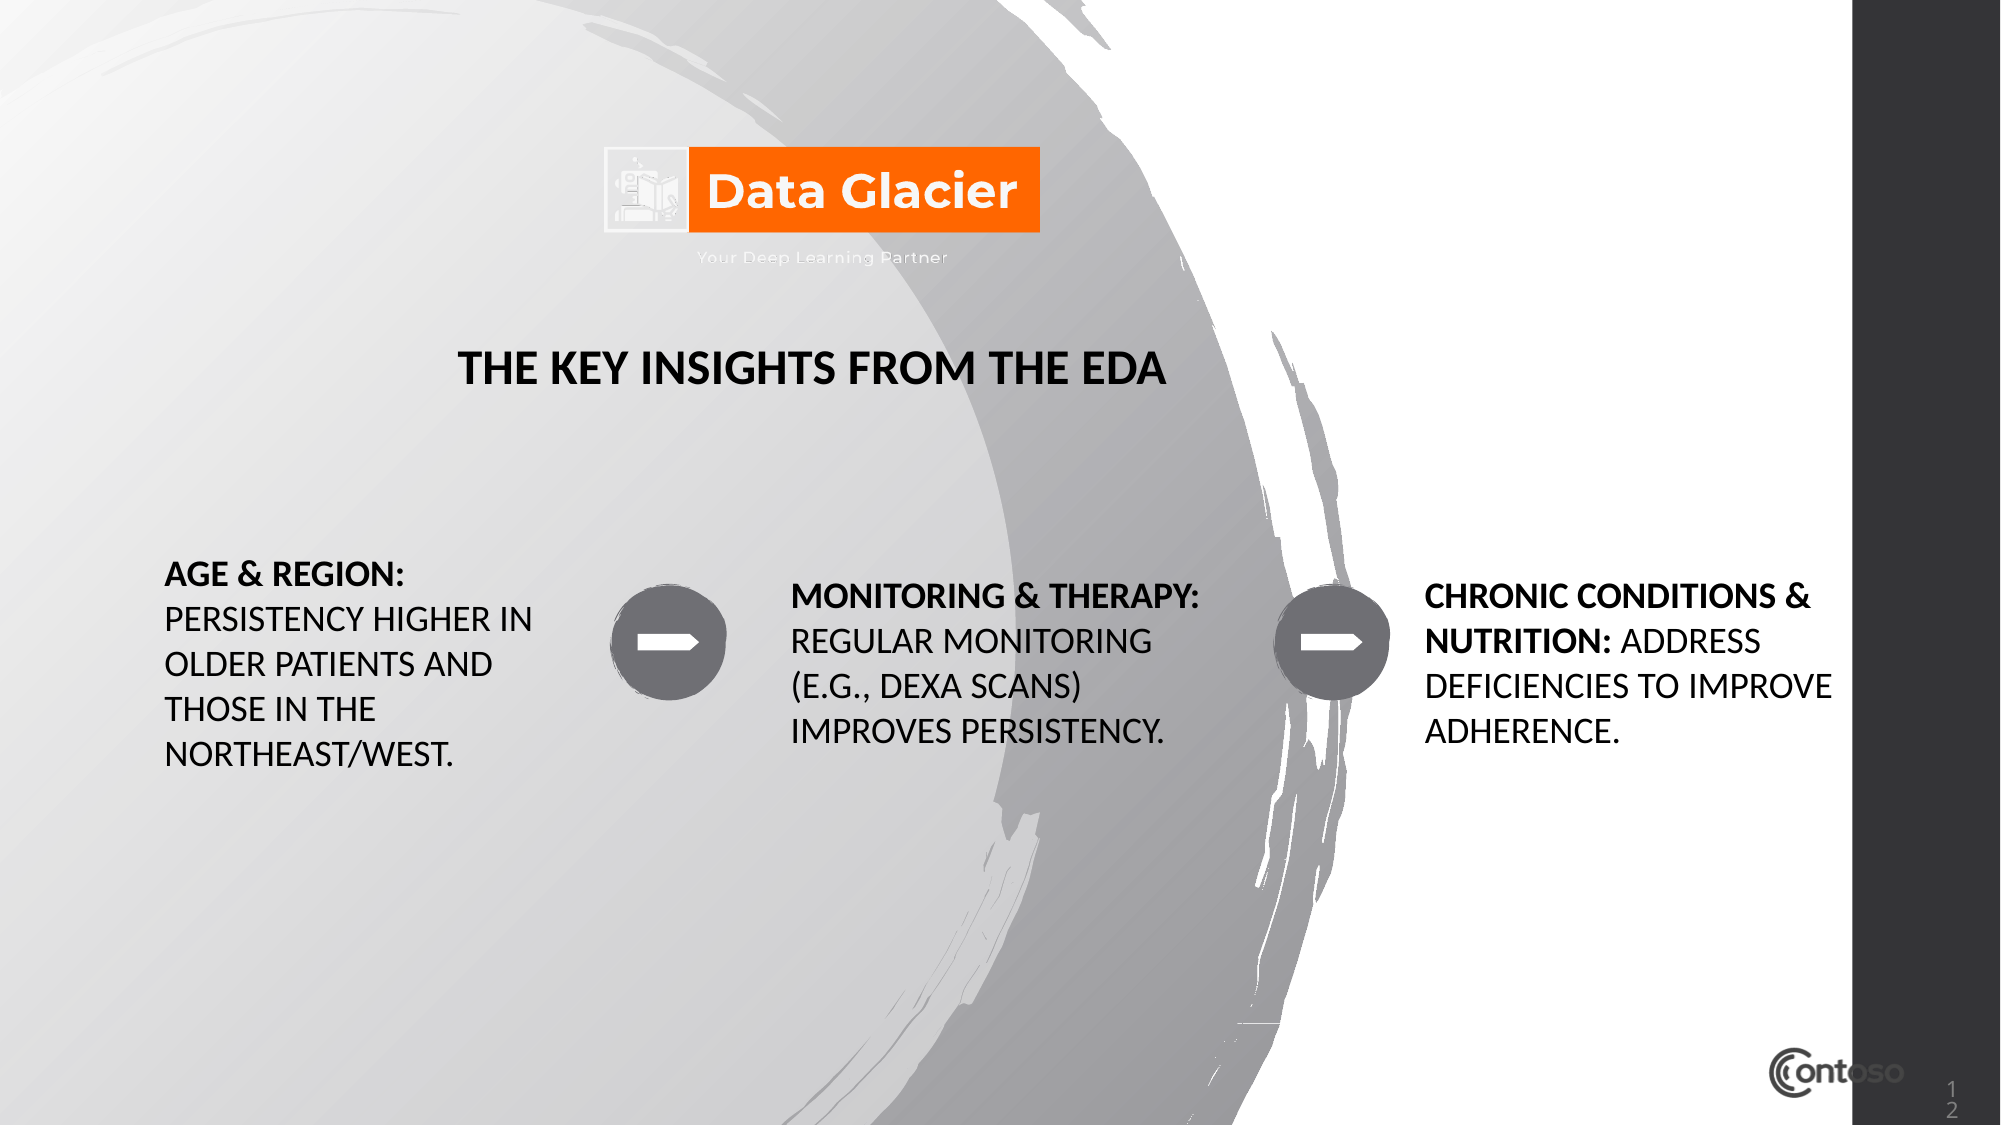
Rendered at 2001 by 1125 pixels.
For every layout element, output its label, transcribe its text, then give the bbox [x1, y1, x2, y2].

slide_number 12 [1920, 1058, 1994, 1119]
text_box Monitoring & Therapy: Regular monitoring (e.g., DEXA scans) improves persistency. [775, 563, 1226, 759]
picture [1764, 1042, 1910, 1100]
text_box Age & Region: Persistency higher in older patients and those in the Northeast/West. [149, 541, 600, 782]
picture [599, 0, 1044, 430]
text_box Chronic Conditions & Nutrition: Address deficiencies to improve adherence. [1409, 563, 1860, 759]
list the key Insights from the EDA [431, 318, 1541, 663]
